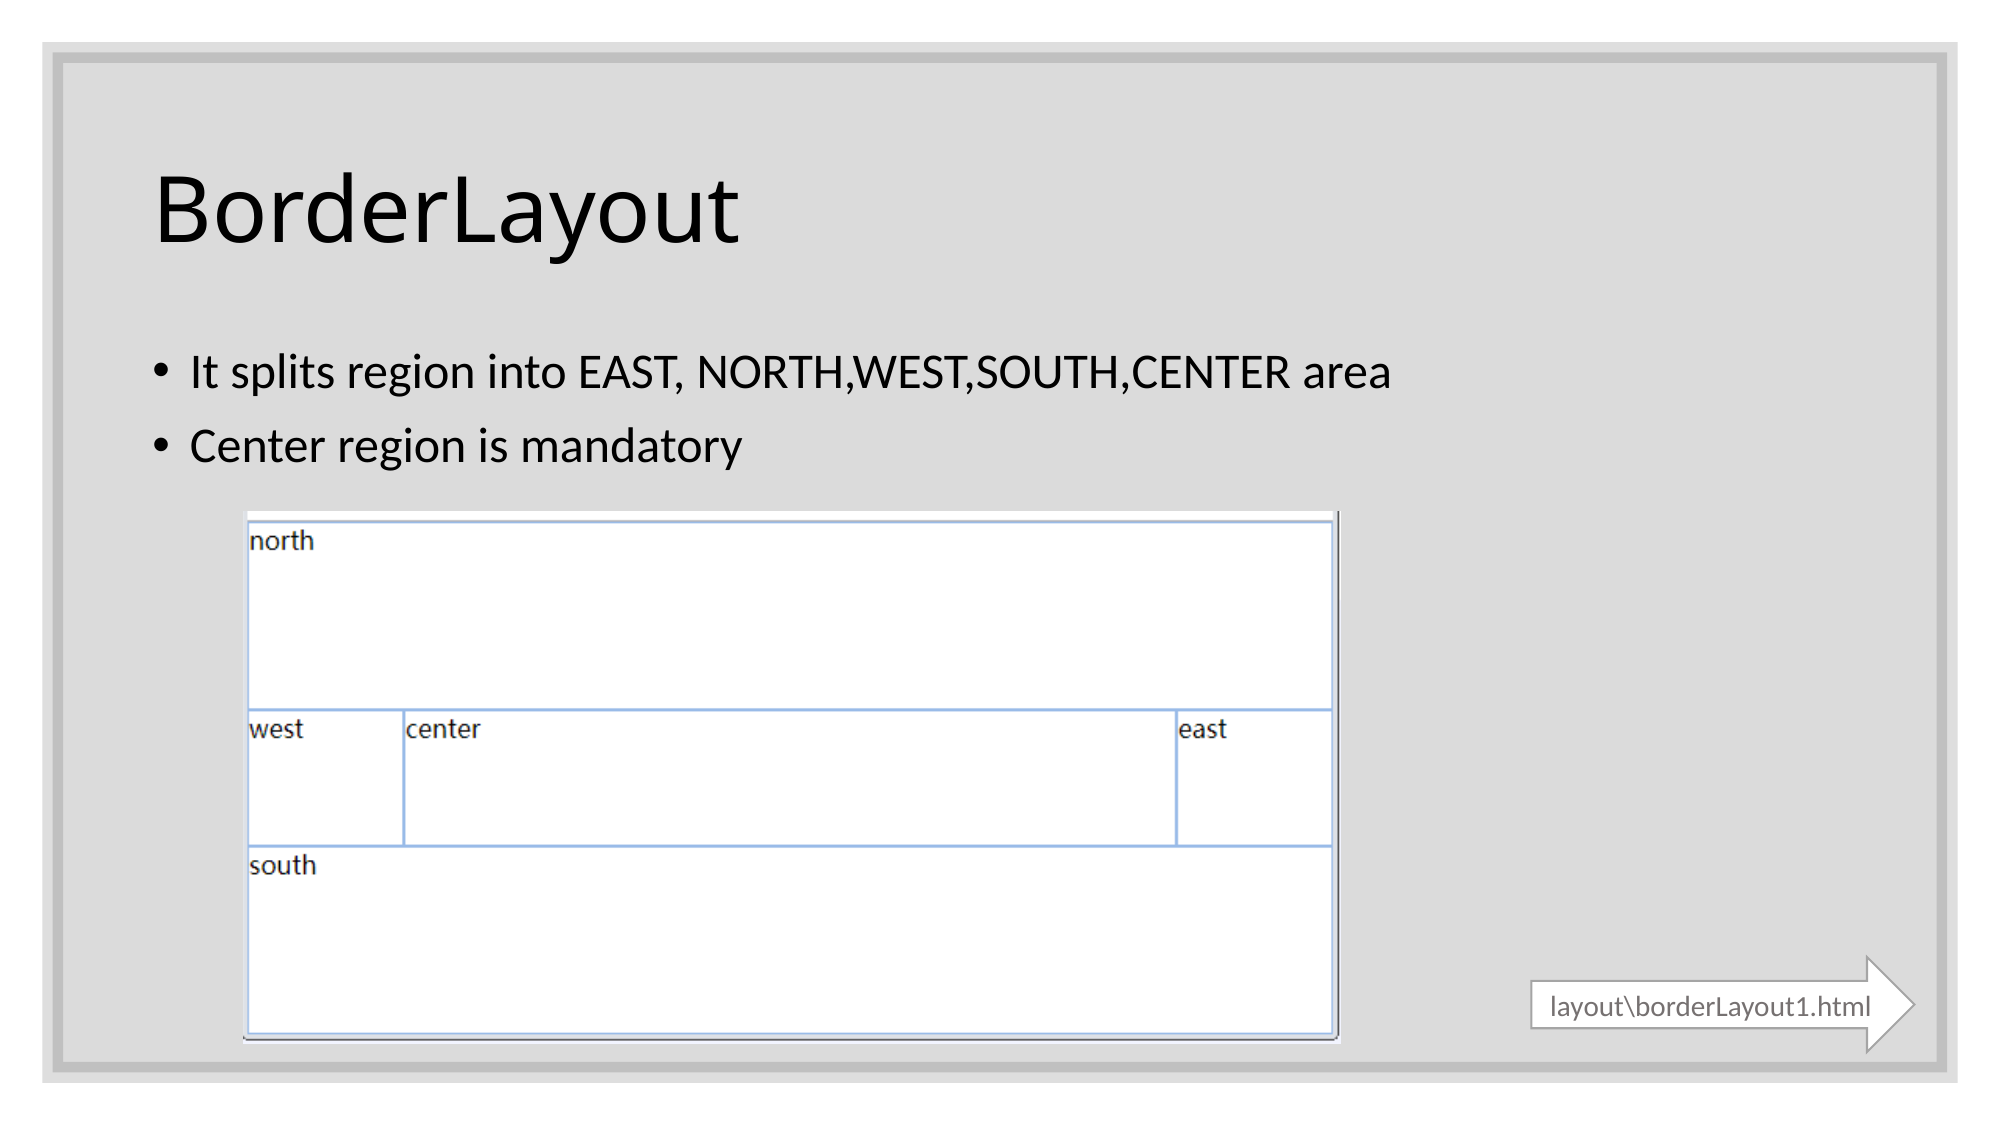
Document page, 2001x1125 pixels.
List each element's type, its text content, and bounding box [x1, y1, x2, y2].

picture [243, 511, 1341, 1044]
text_box [52, 51, 1948, 1073]
text_box layout\borderLayout1.html [1530, 954, 1916, 1055]
list It splits region into EAST, NORTH,WEST,SOUTH,CENTER area Center region is mandatory [137, 337, 1863, 973]
title BorderLayout [137, 103, 1863, 322]
